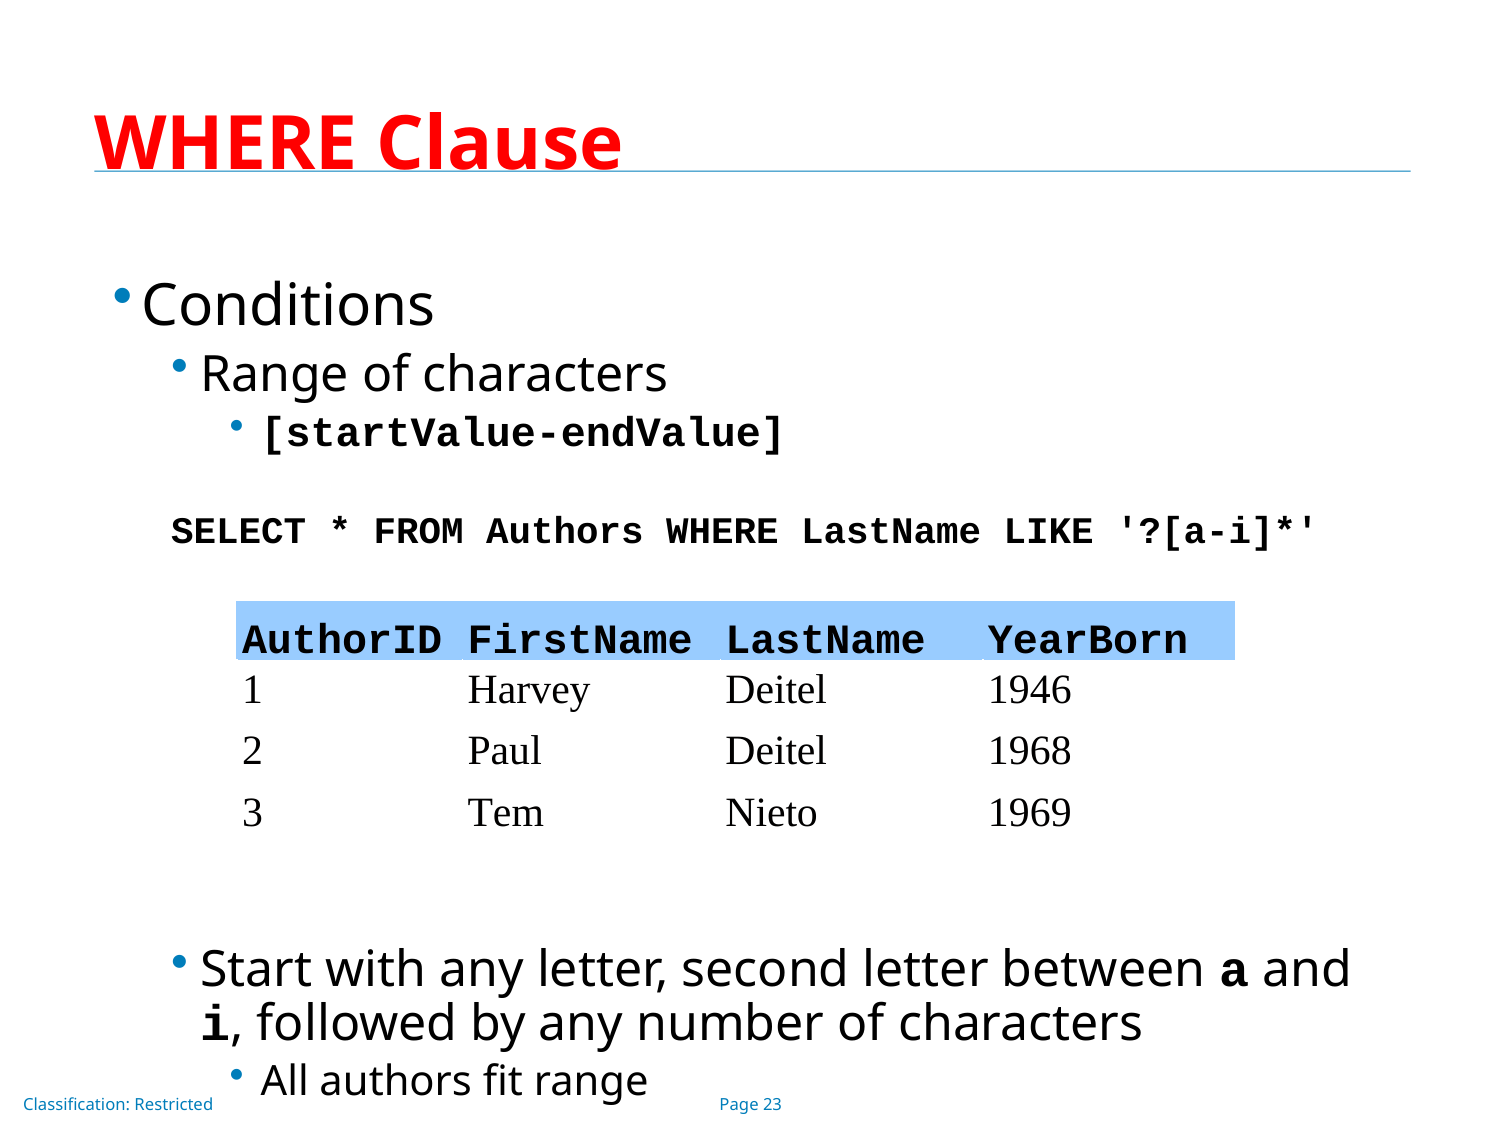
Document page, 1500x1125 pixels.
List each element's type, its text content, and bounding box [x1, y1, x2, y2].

list Conditions Range of characters [startValue-endValue] SELECT * FROM Authors WHERE LastName LIKE '?[a-i]*' Start with any letter, second letter between a and i, followed by any number of characters All authors fit range [112, 274, 1388, 951]
title WHERE Clause [93, 93, 1411, 172]
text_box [224, 574, 1249, 900]
